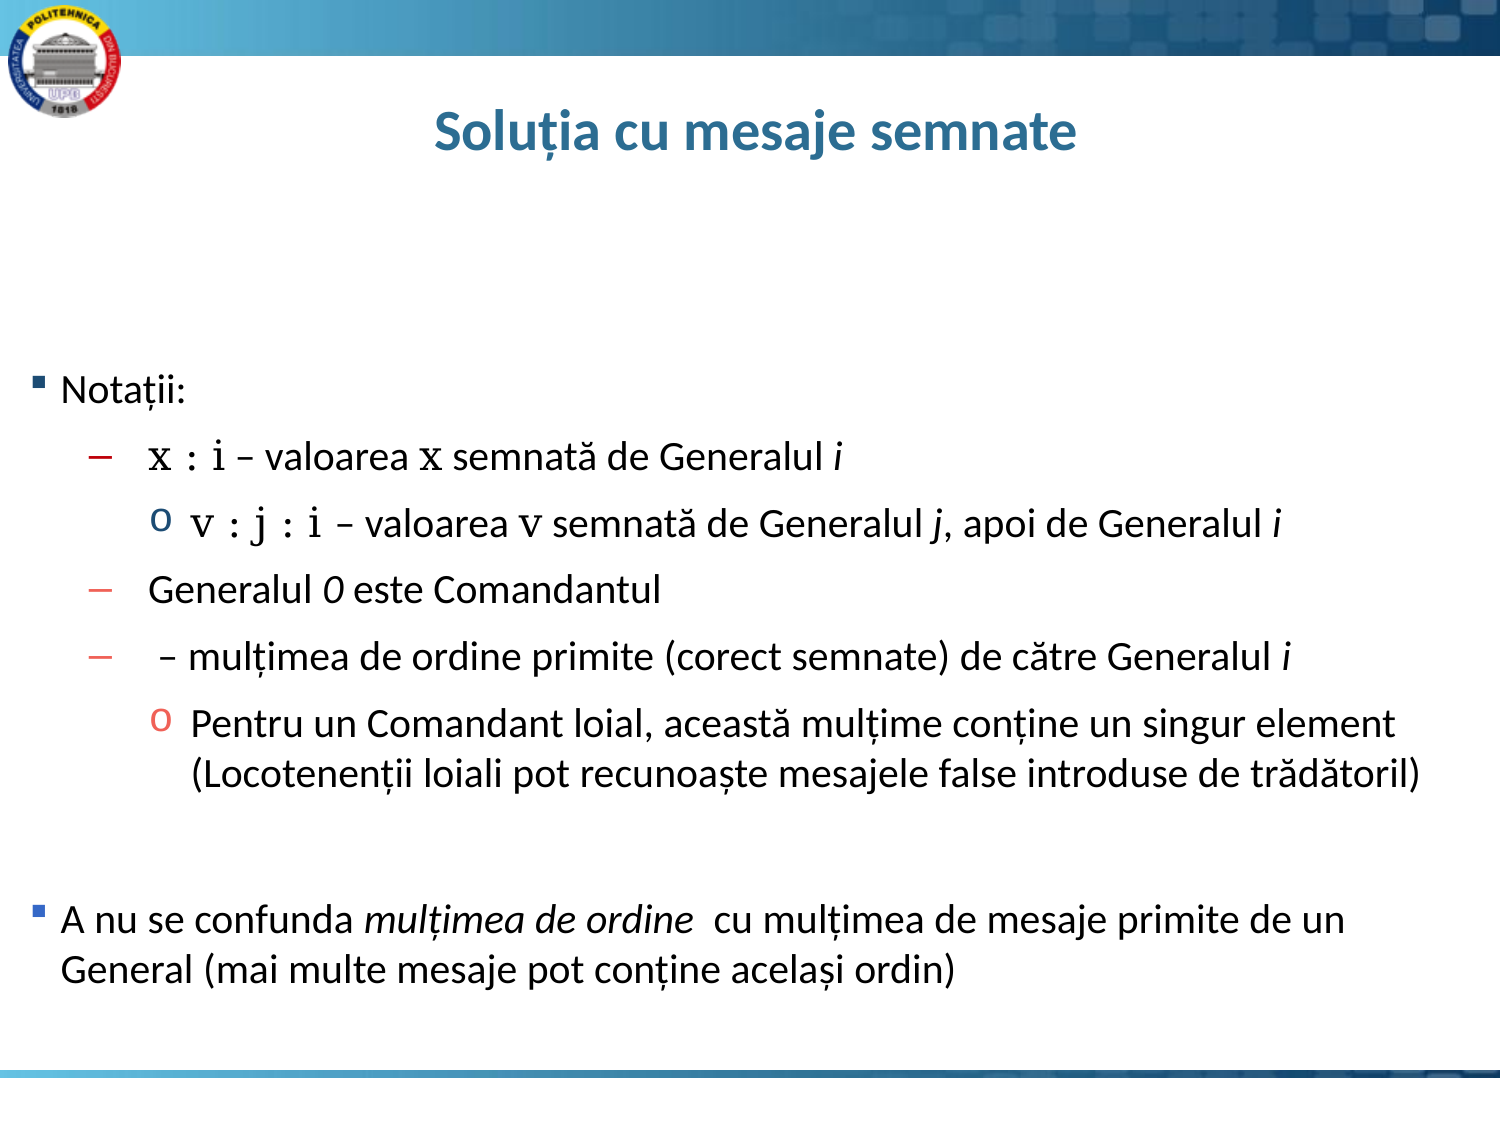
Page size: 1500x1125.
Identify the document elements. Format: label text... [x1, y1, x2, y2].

picture [0, 1070, 1500, 1078]
picture [0, 0, 1500, 118]
title Soluția cu mesaje semnate [24, 90, 1488, 188]
